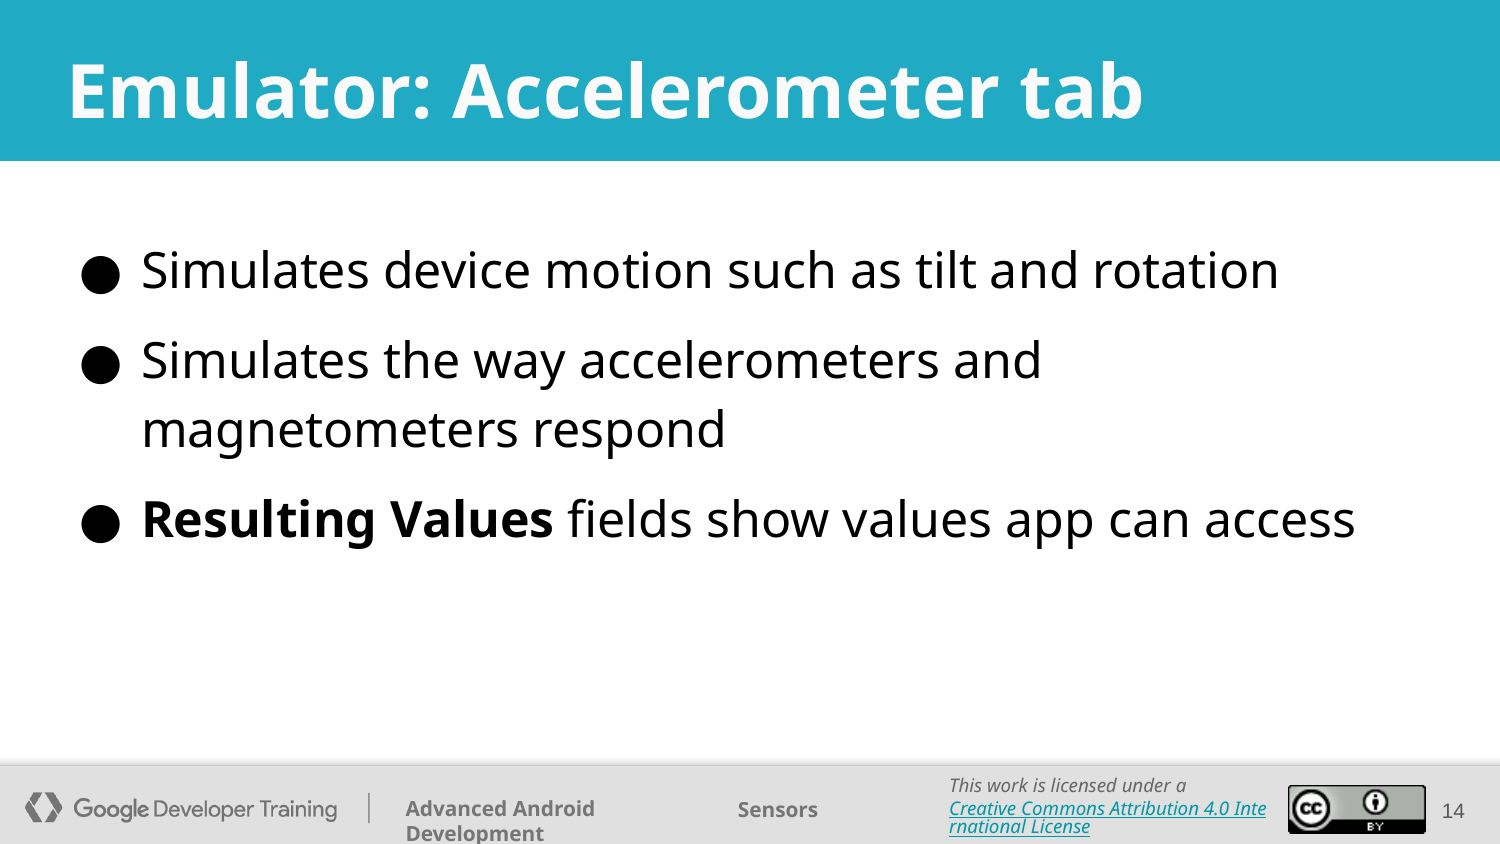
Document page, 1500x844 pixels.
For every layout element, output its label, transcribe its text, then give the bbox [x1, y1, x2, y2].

picture [0, 161, 1500, 844]
slide_number ‹#› [1389, 777, 1480, 842]
list Simulates device motion such as tilt and rotation Simulates the way accelerometers and magnetometers respond Resulting Values fields show values app can access [51, 214, 1449, 737]
title Emulator: Accelerometer tab [51, 28, 1449, 122]
